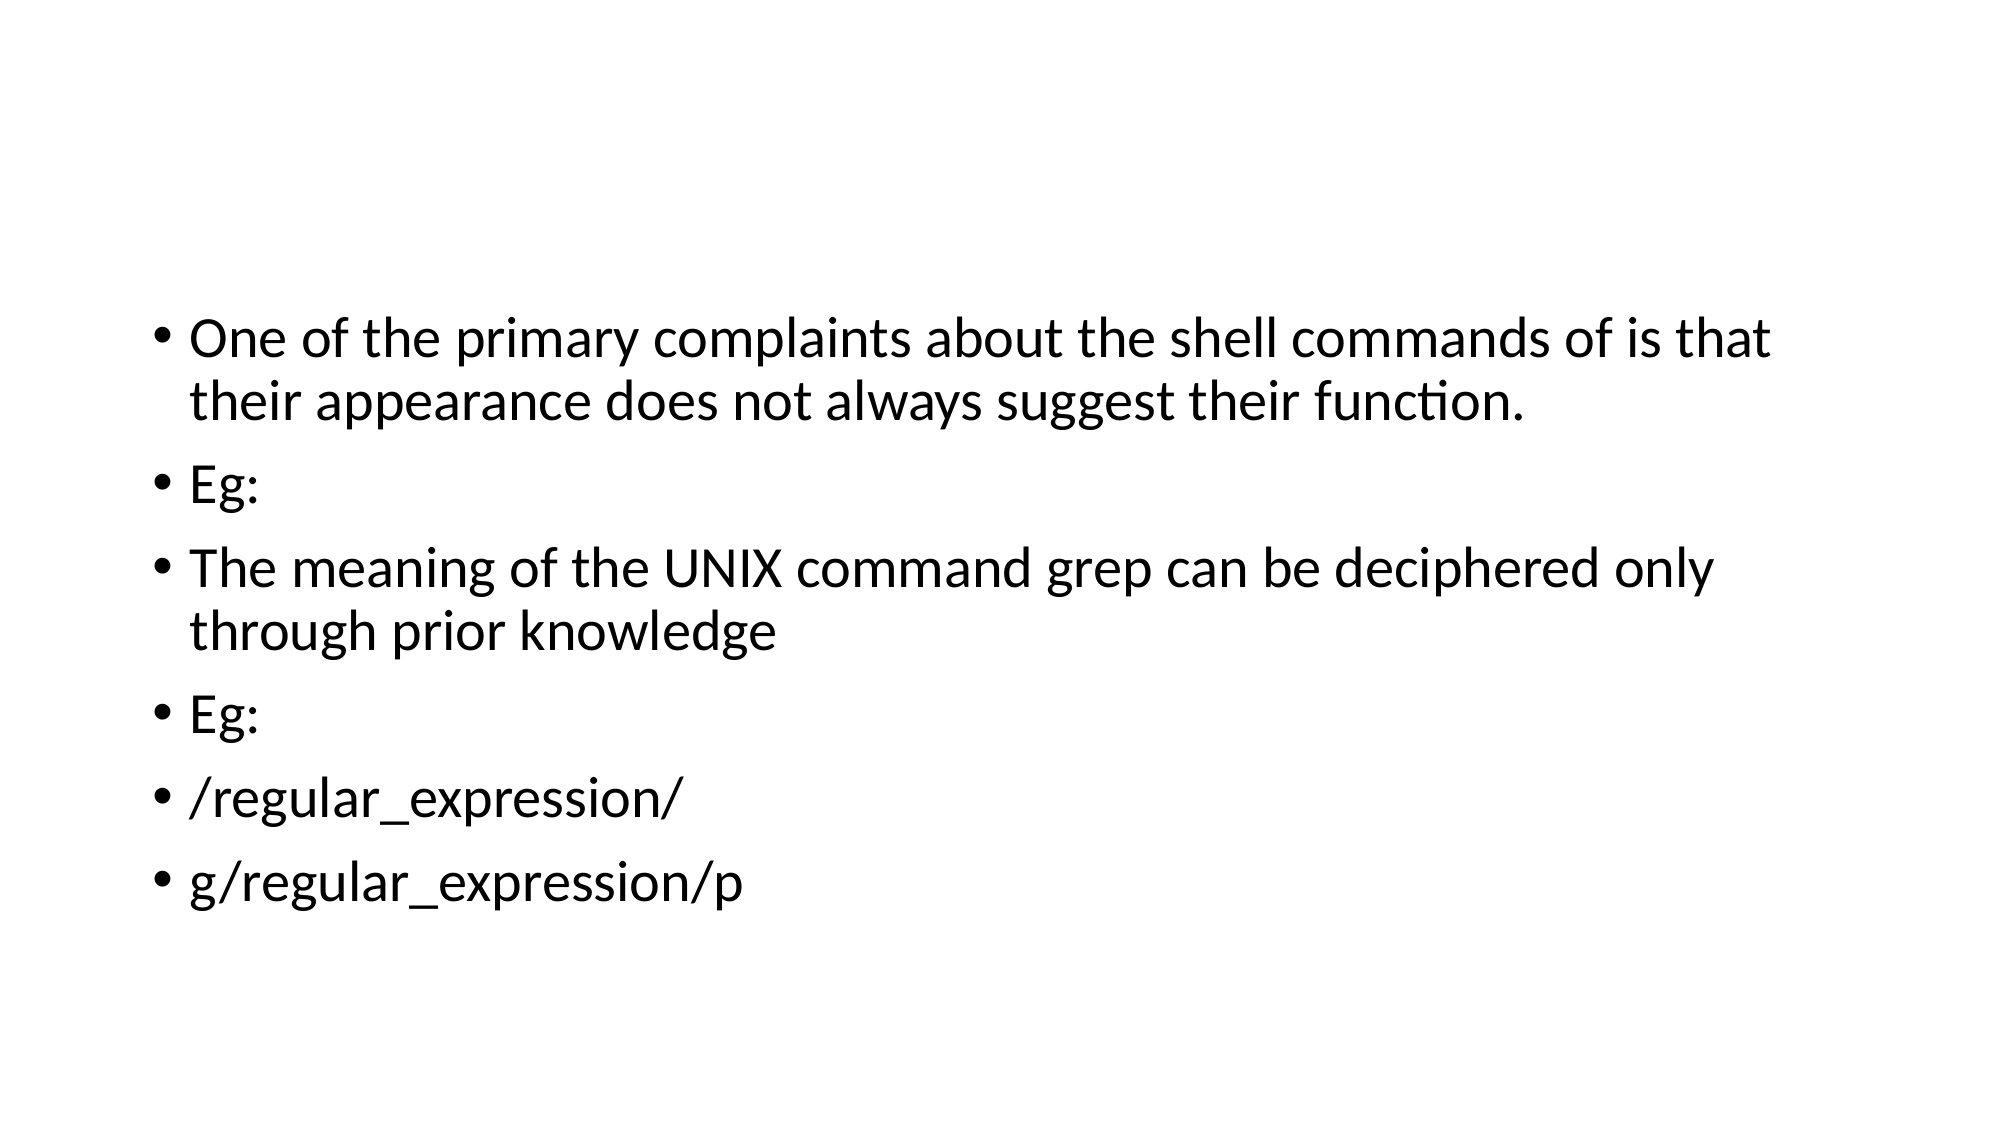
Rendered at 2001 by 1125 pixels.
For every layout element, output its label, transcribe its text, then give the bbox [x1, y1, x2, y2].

list One of the primary complaints about the shell commands of is that their appearance does not always suggest their function. Eg: The meaning of the UNIX command grep can be deciphered only through prior knowledge Eg: /regular_expression/ g/regular_expression/p [137, 299, 1863, 1014]
